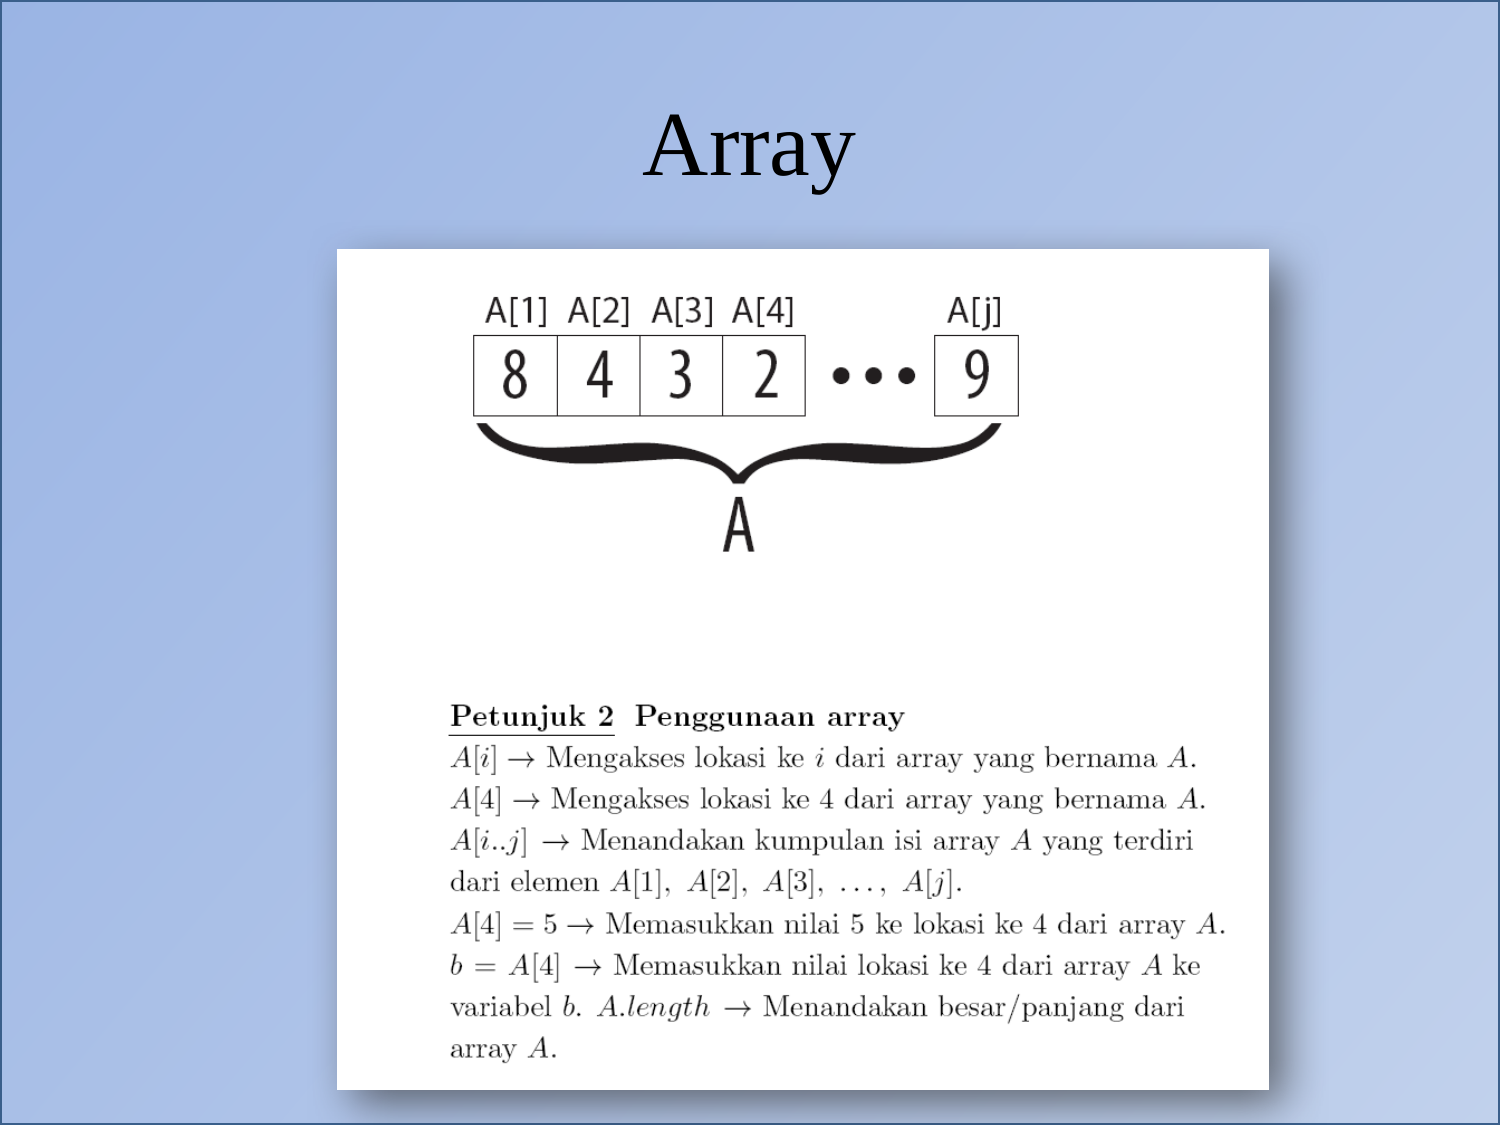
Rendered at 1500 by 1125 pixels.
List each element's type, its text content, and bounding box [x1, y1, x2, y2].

title Array [75, 45, 1425, 233]
picture [337, 249, 1270, 1091]
